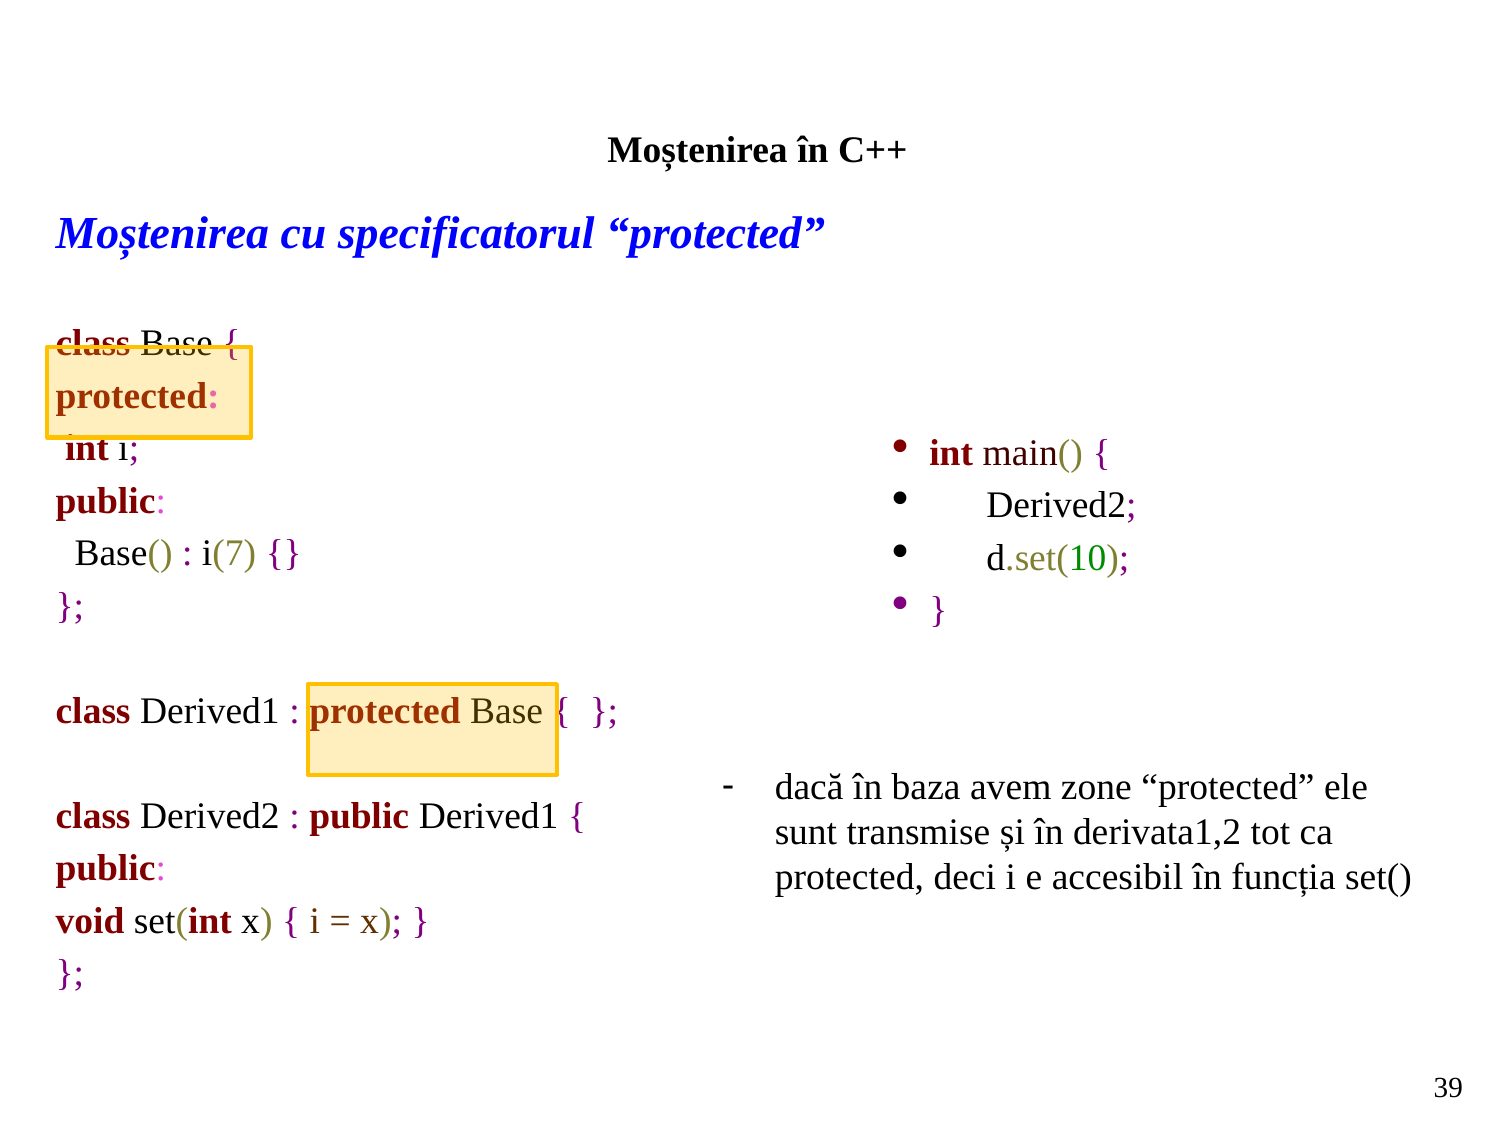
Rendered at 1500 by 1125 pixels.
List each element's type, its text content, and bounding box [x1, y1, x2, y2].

text_box int main() { Derived2; d.set(10); } [896, 427, 1317, 631]
text_box Moștenirea în C++ [345, 123, 1170, 189]
text_box dacă în baza avem zone “protected” ele sunt transmise și în derivata1,2 tot ca protected, deci i e accesibil în funcția set() [896, 755, 1443, 904]
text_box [40, 187, 893, 1085]
text_box 39 [1384, 1051, 1478, 1111]
